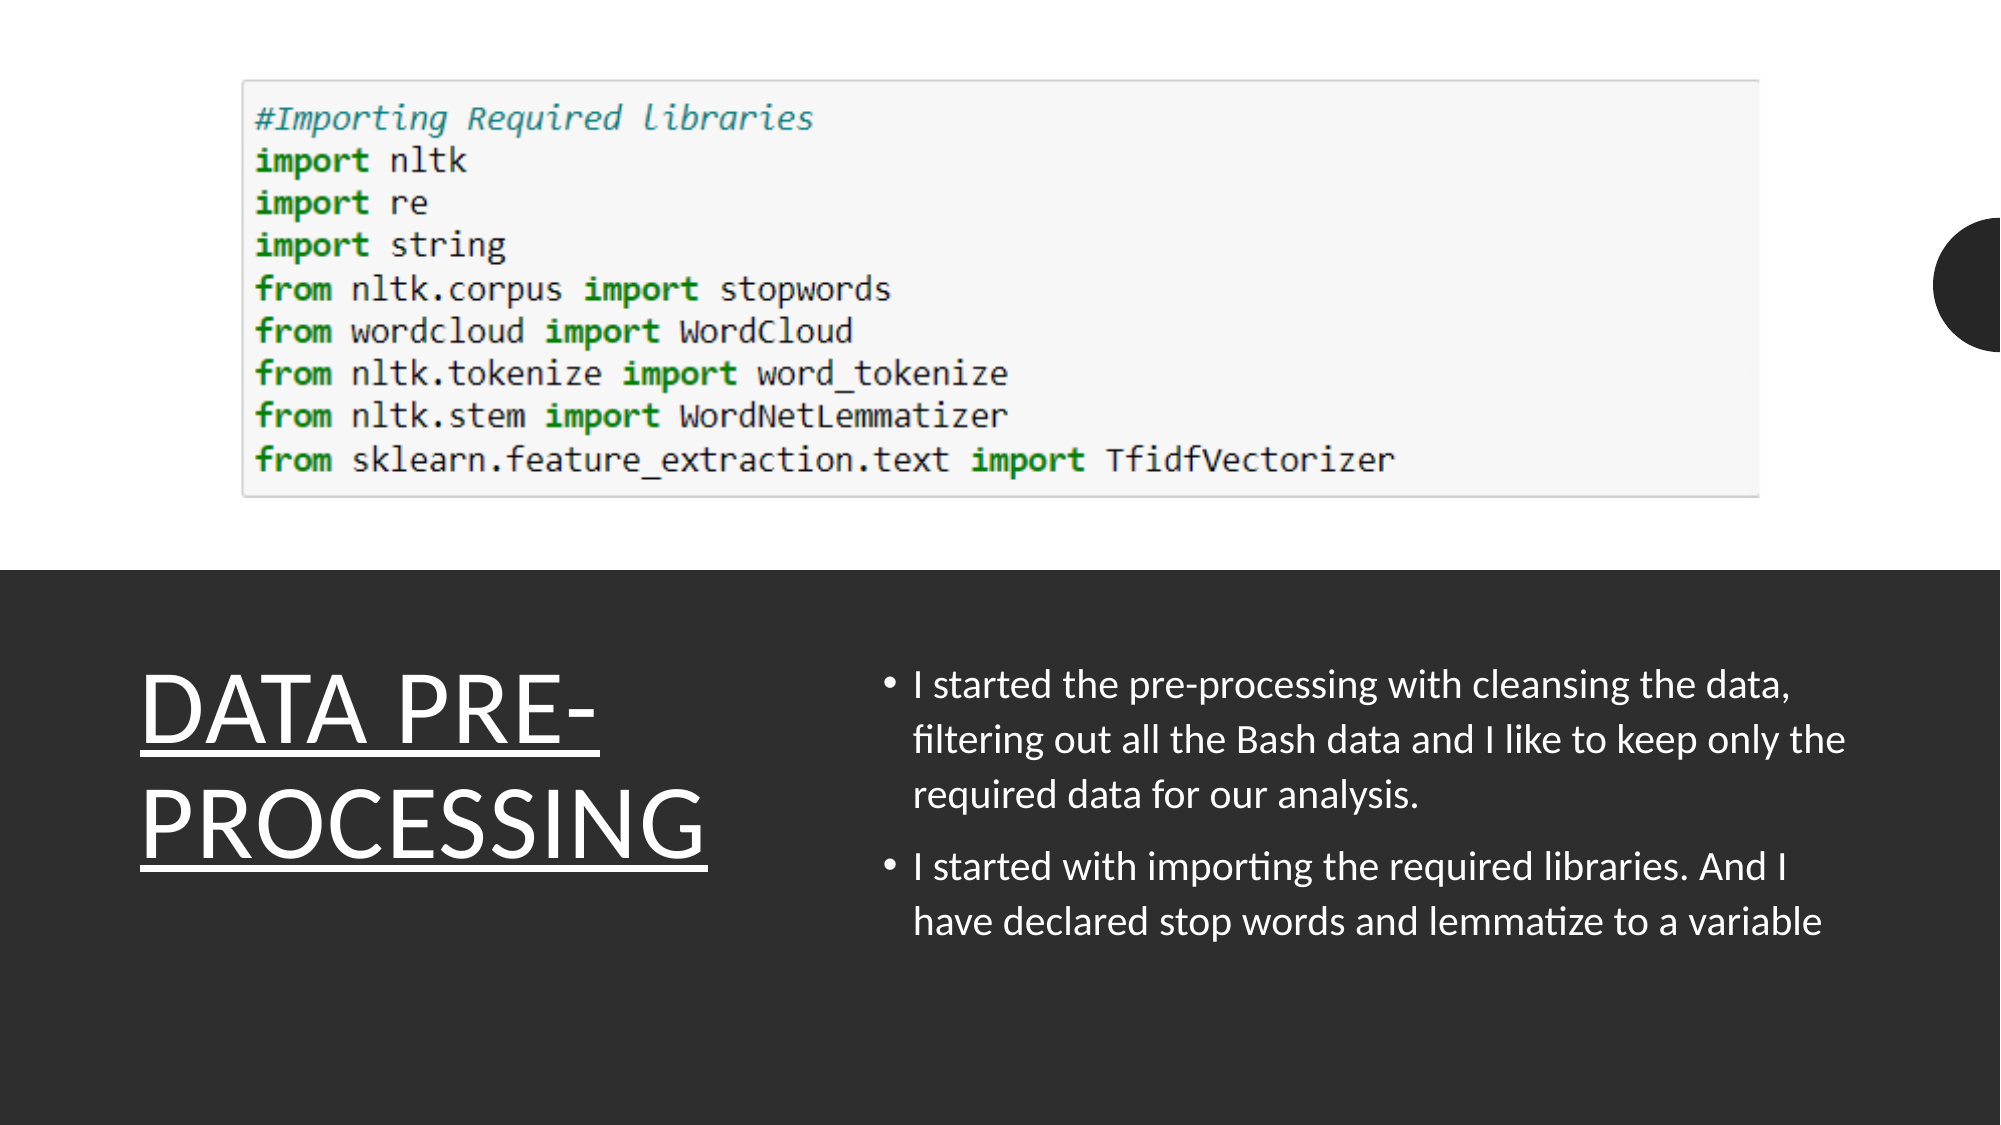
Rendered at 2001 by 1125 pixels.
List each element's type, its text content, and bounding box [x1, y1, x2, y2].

text_box [1933, 217, 2000, 353]
text_box [0, 0, 2000, 571]
title DATA PRE-PROCESSING [124, 644, 763, 978]
picture [234, 72, 1766, 498]
list I started the pre-processing with cleansing the data, filtering out all the Bash data and I like to keep only the required data for our analysis. I started with importing the required libraries. And I have declared stop words and lemmatize to a variable [867, 644, 1875, 978]
text_box [0, 571, 2000, 1125]
